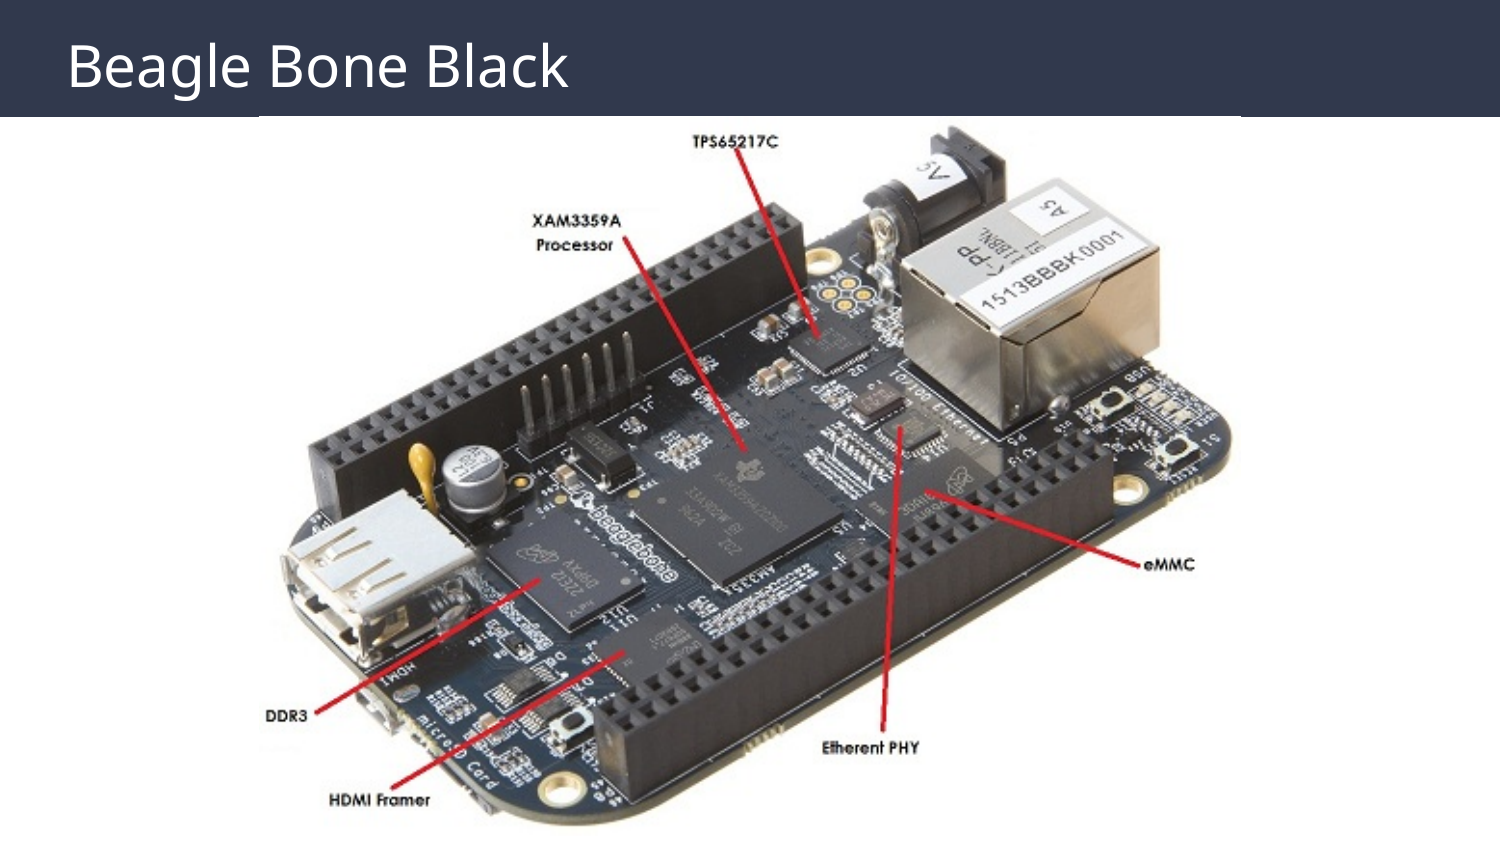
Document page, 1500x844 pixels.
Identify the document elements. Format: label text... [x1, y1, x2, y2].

title Beagle Bone Black [51, 14, 1449, 117]
picture [258, 116, 1242, 836]
